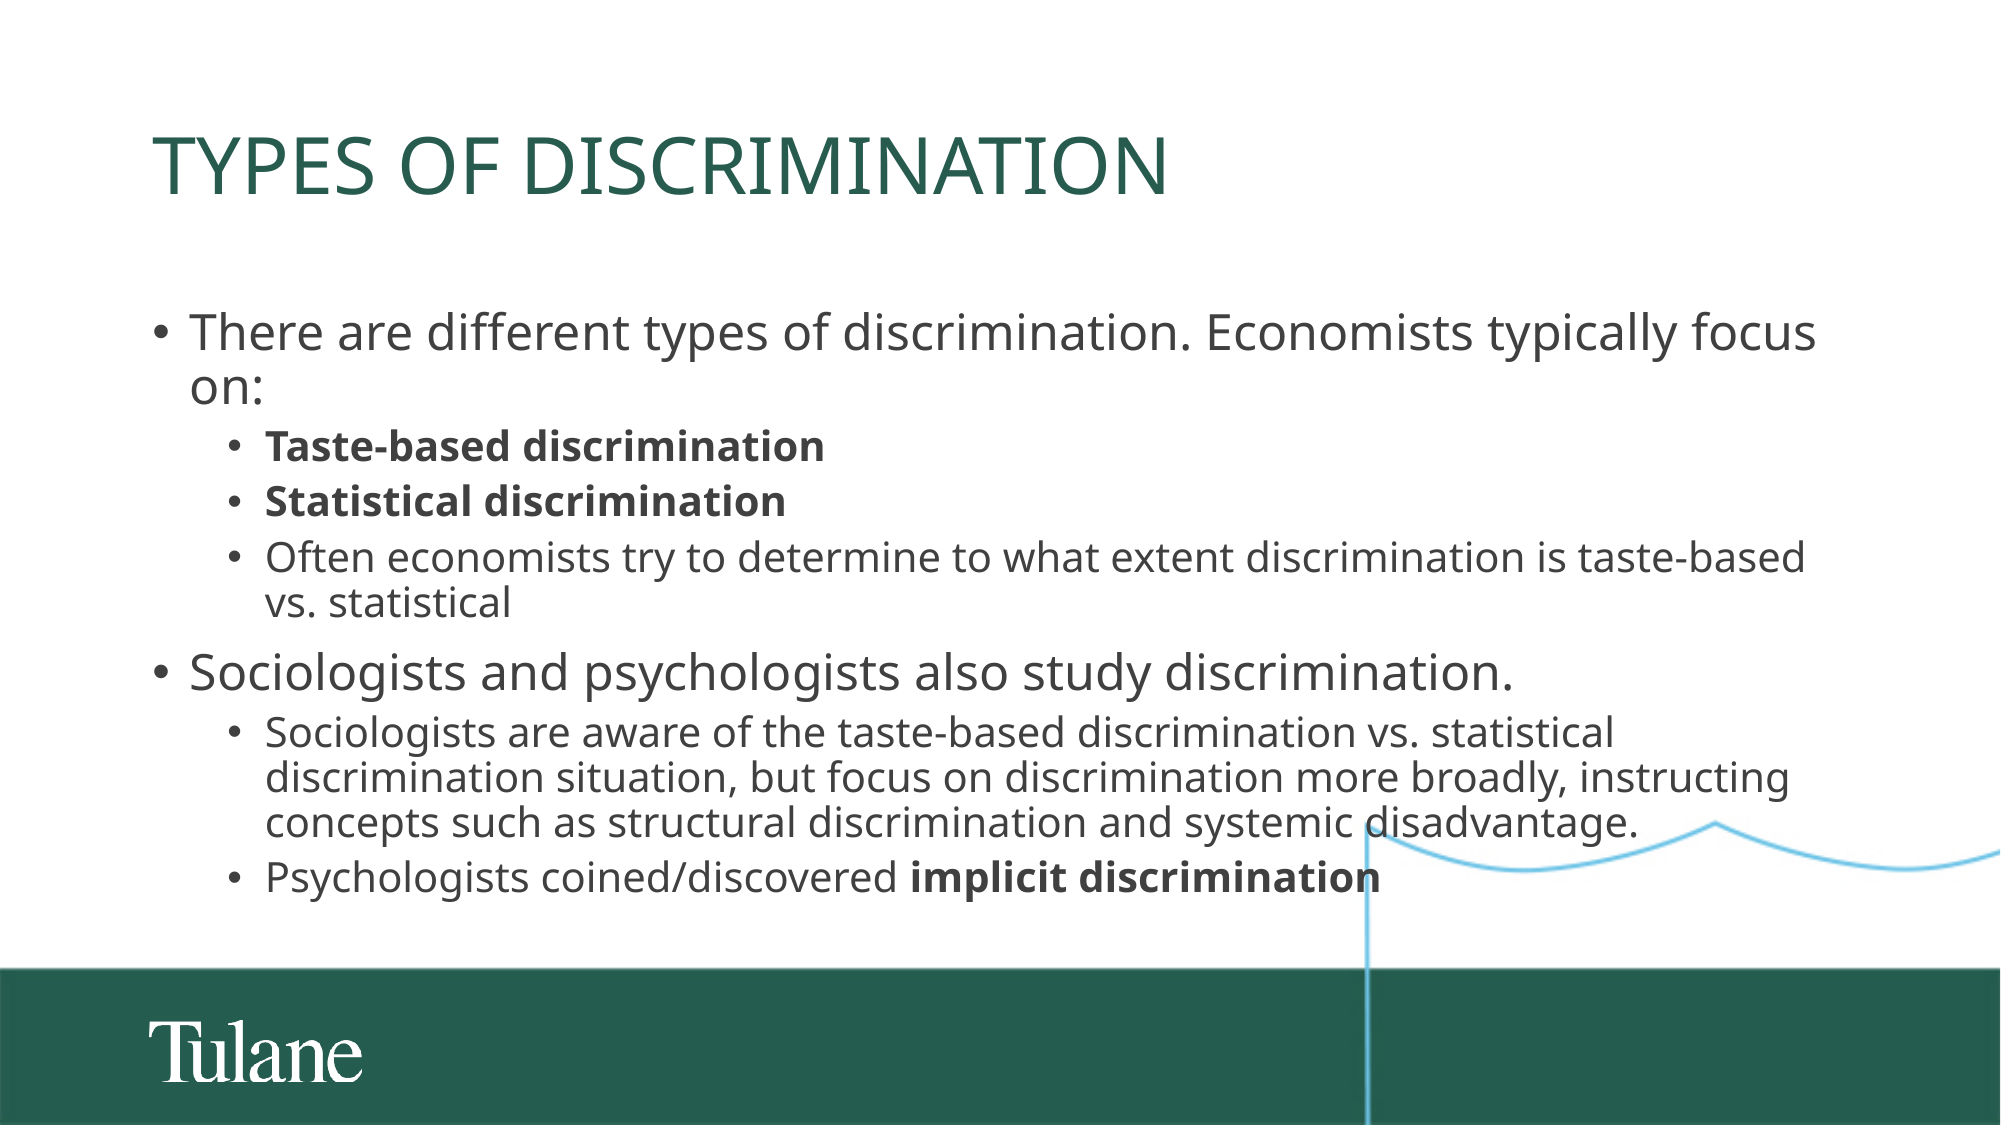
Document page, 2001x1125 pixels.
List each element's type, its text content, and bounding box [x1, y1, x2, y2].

title Types of discrimination [137, 59, 1863, 278]
picture [0, 0, 2001, 1125]
list There are different types of discrimination. Economists typically focus on: Taste-based discrimination Statistical discrimination Often economists try to determine to what extent discrimination is taste-based vs. statistical Sociologists and psychologists also study discrimination. Sociologists are aware of the taste-based discrimination vs. statistical discrimination situation, but focus on discrimination more broadly, instructing concepts such as structural discrimination and systemic disadvantage. Psychologists coined/discovered implicit discrimination [137, 299, 1863, 1014]
